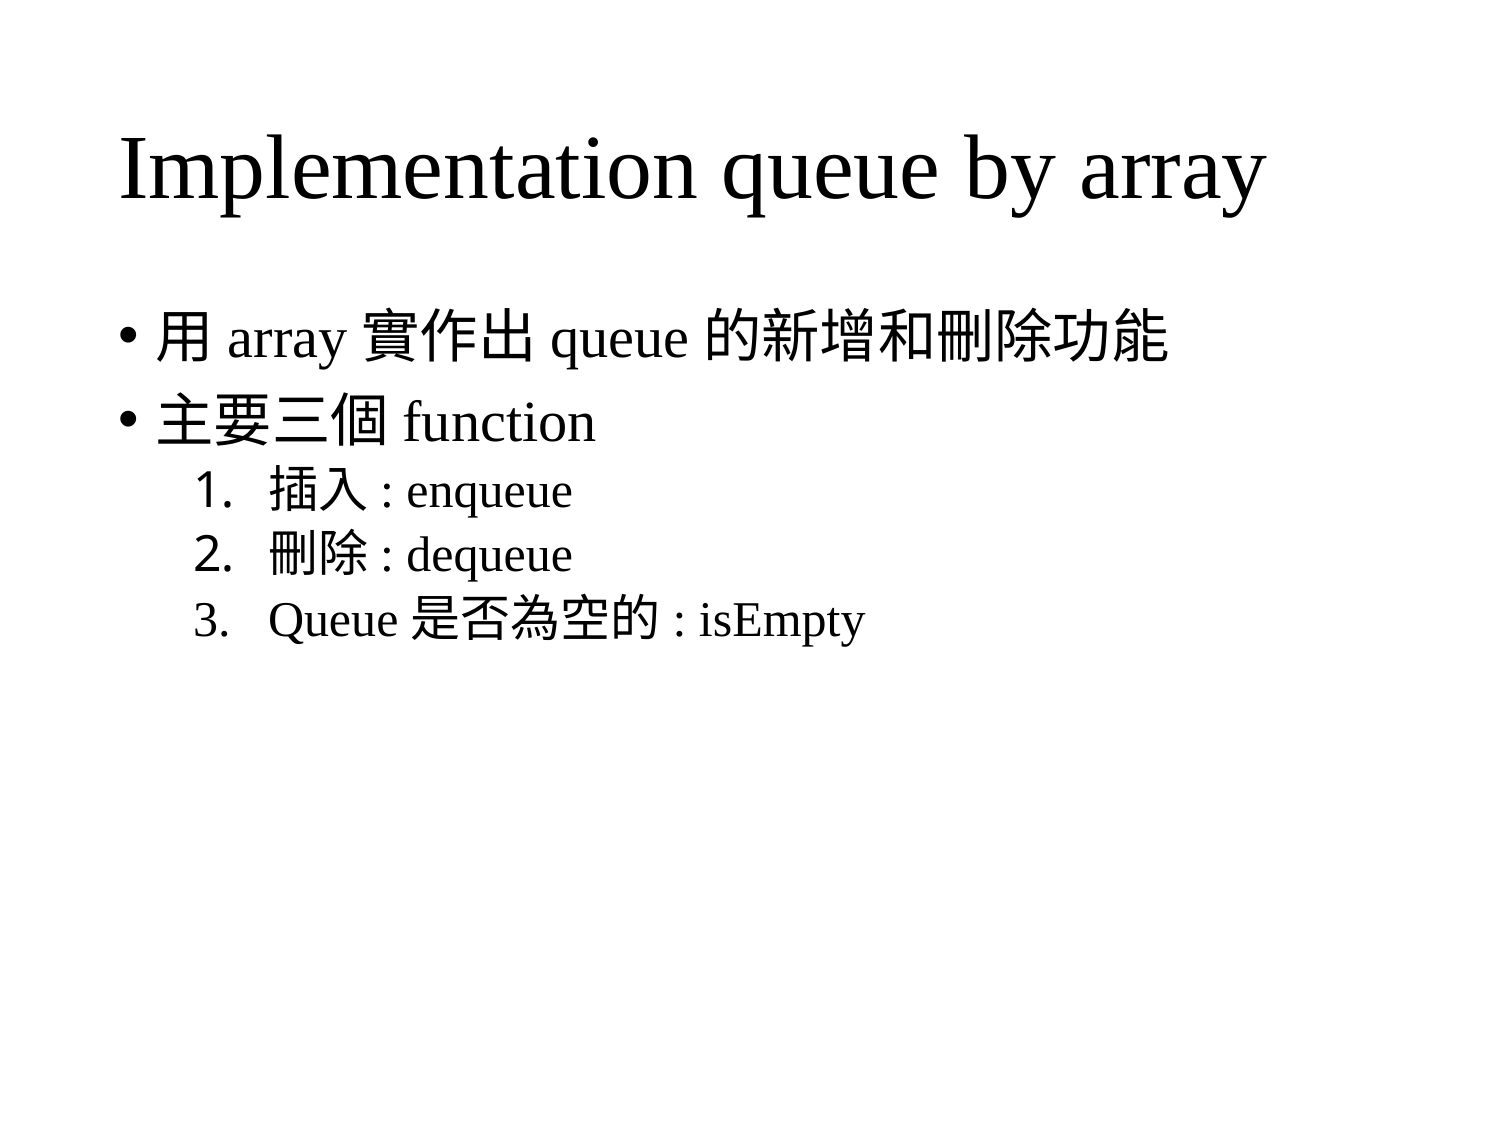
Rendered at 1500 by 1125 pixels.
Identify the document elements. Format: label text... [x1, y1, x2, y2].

list 用array實作出queue的新增和刪除功能 主要三個function 插入: enqueue 刪除: dequeue Queue是否為空的: isEmpty [103, 299, 1397, 1014]
title Implementation queue by array [103, 59, 1397, 278]
